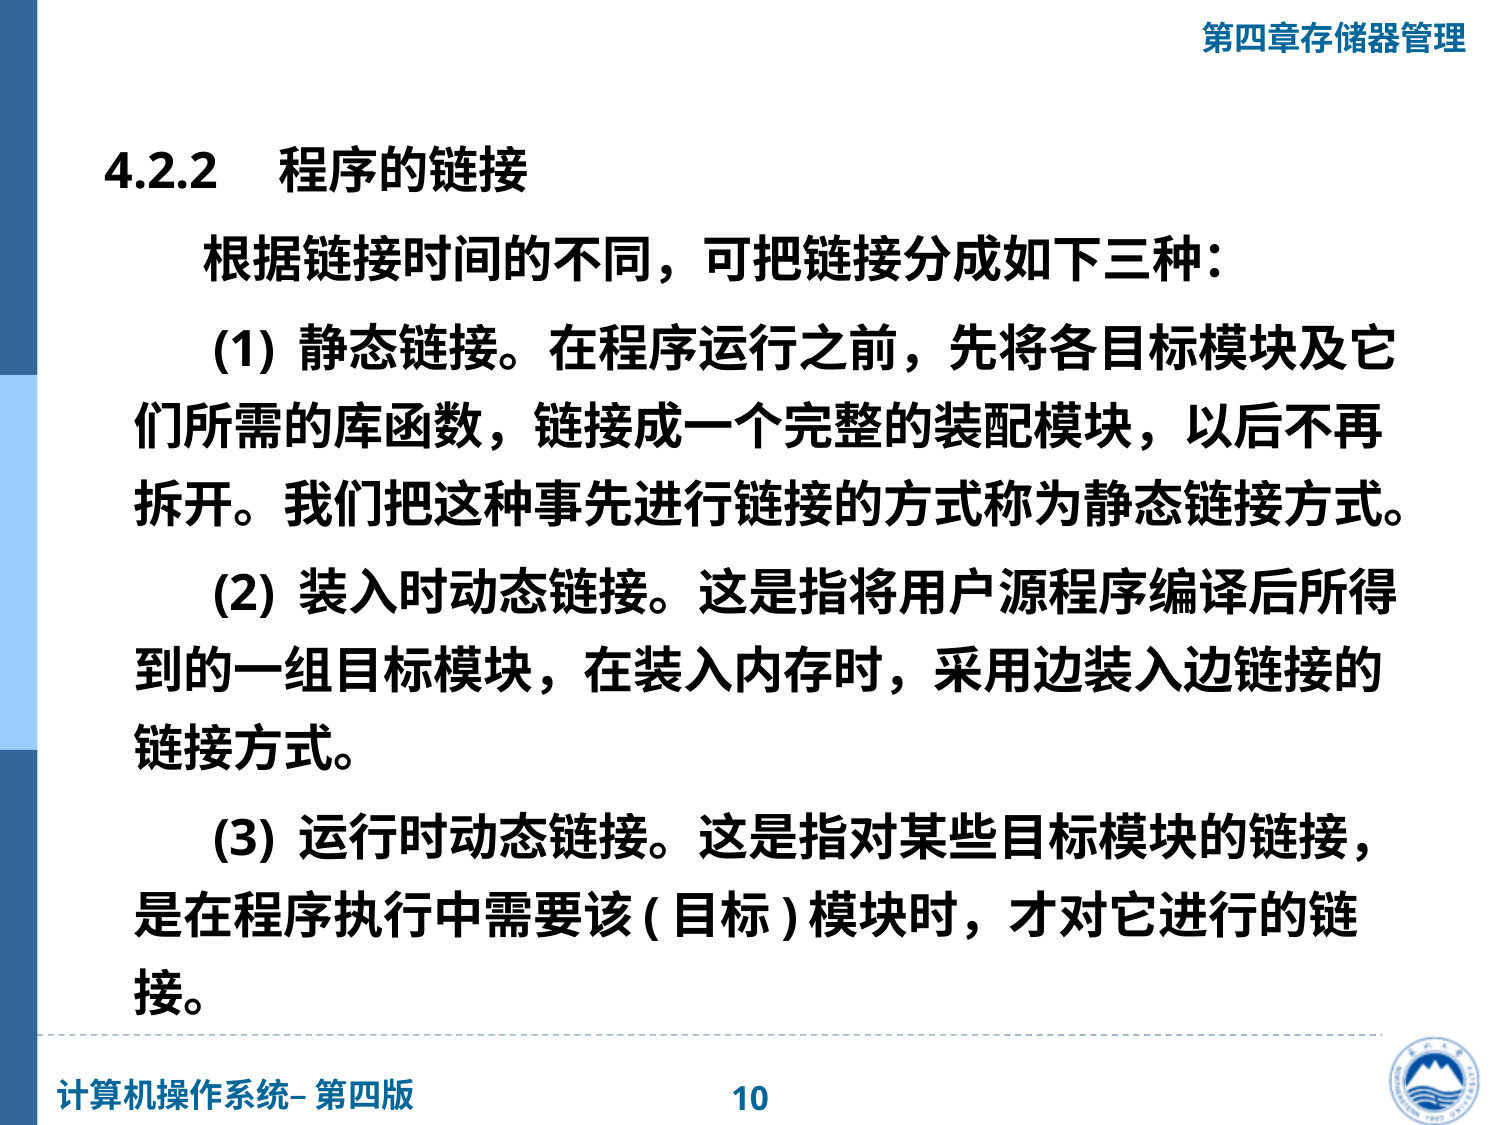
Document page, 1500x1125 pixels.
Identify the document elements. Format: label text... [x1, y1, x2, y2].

picture [1382, 1033, 1482, 1125]
list 4.2.2 程序的链接 根据链接时间的不同，可把链接分成如下三种： (1) 静态链接。在程序运行之前，先将各目标模块及它们所需的库函数，链接成一个完整的装配模块，以后不再拆开。我们把这种事先进行链接的方式称为静态链接方式。 (2) 装入时动态链接。这是指将用户源程序编译后所得到的一组目标模块，在装入内存时，采用边装入边链接的链接方式。 (3) 运行时动态链接。这是指对某些目标模块的链接，是在程序执行中需要该(目标)模块时，才对它进行的链接。 [76, 113, 1424, 1059]
